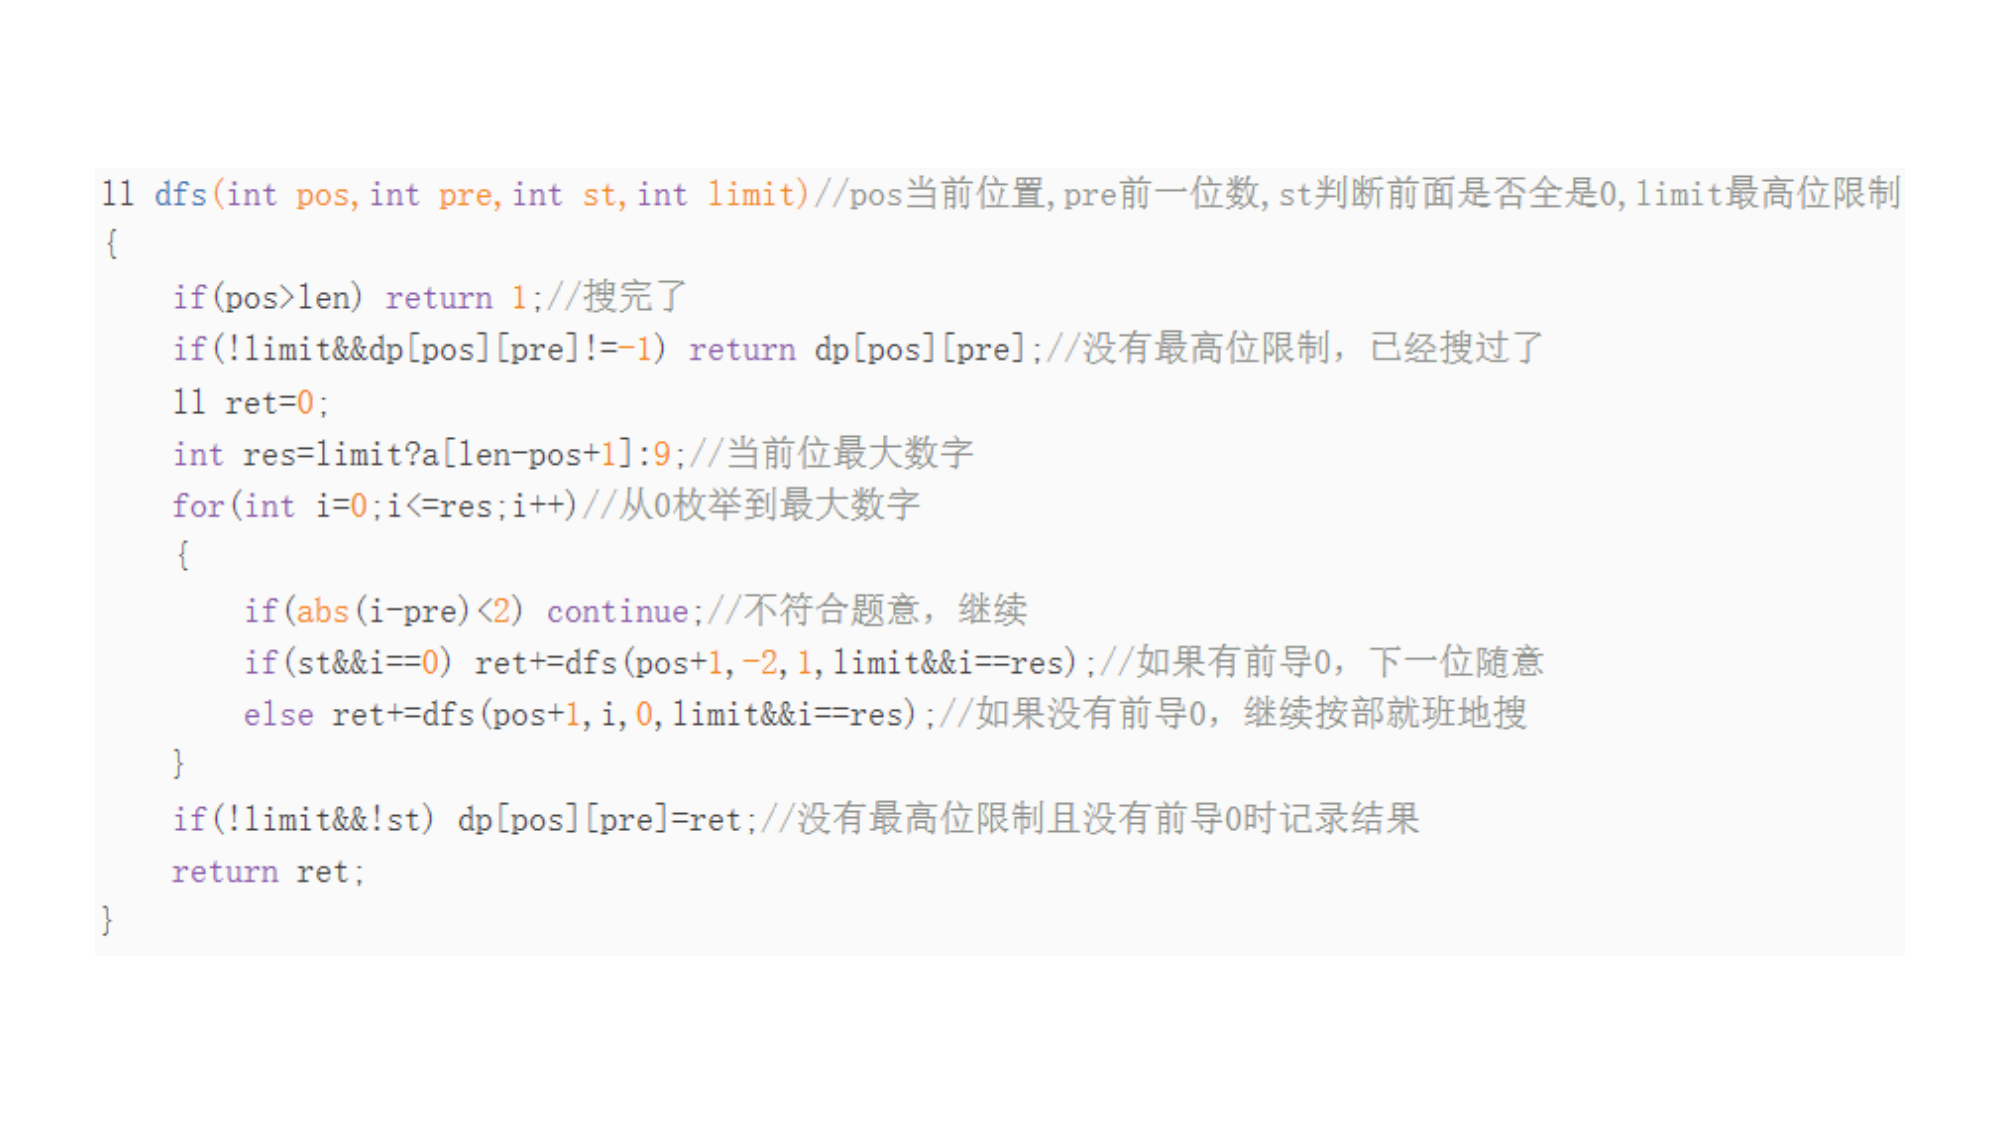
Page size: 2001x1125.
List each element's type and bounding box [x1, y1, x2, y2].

list [95, 168, 1905, 956]
